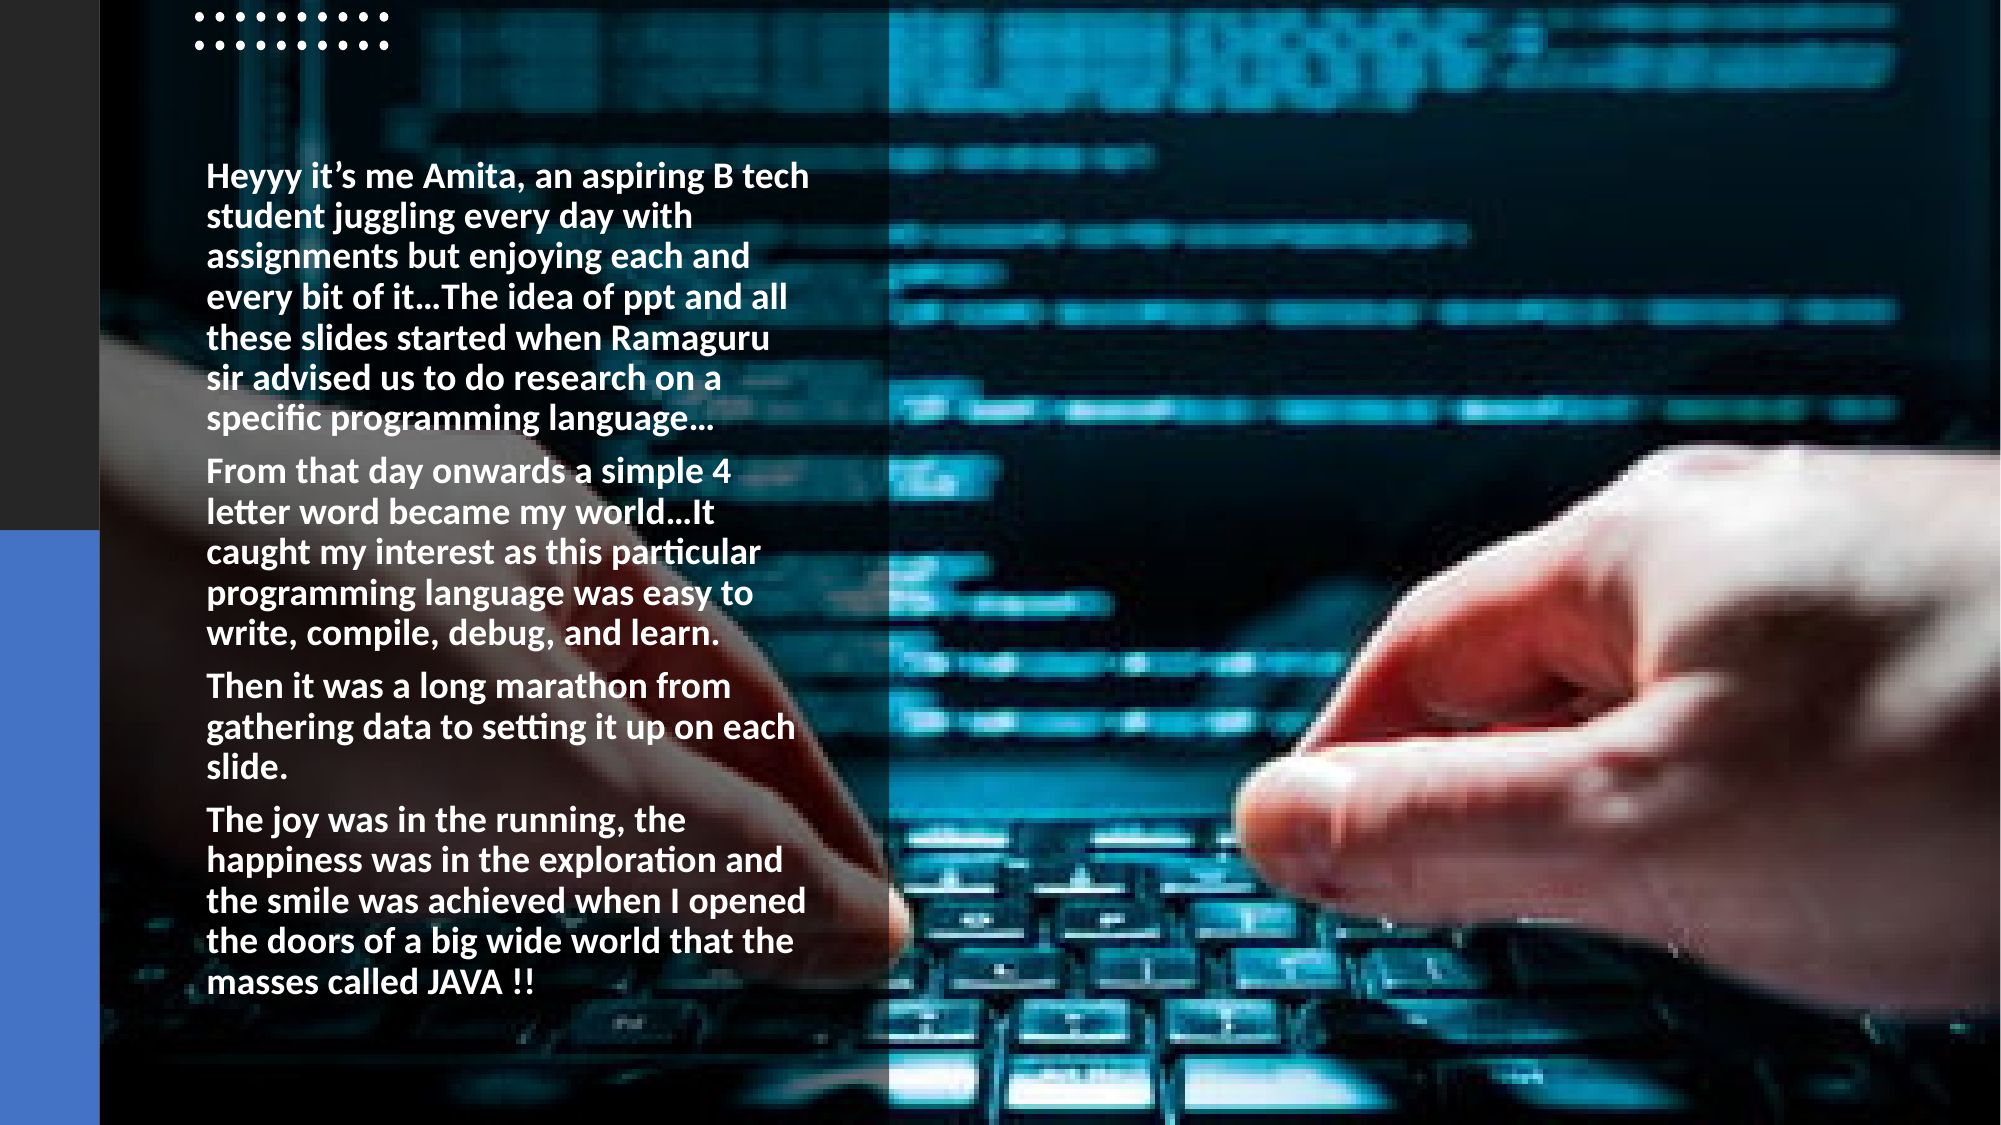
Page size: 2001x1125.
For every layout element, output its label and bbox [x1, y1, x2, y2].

picture [99, 0, 2001, 1125]
text_box [194, 11, 389, 51]
text_box [0, 0, 99, 529]
text_box [0, 529, 99, 1125]
